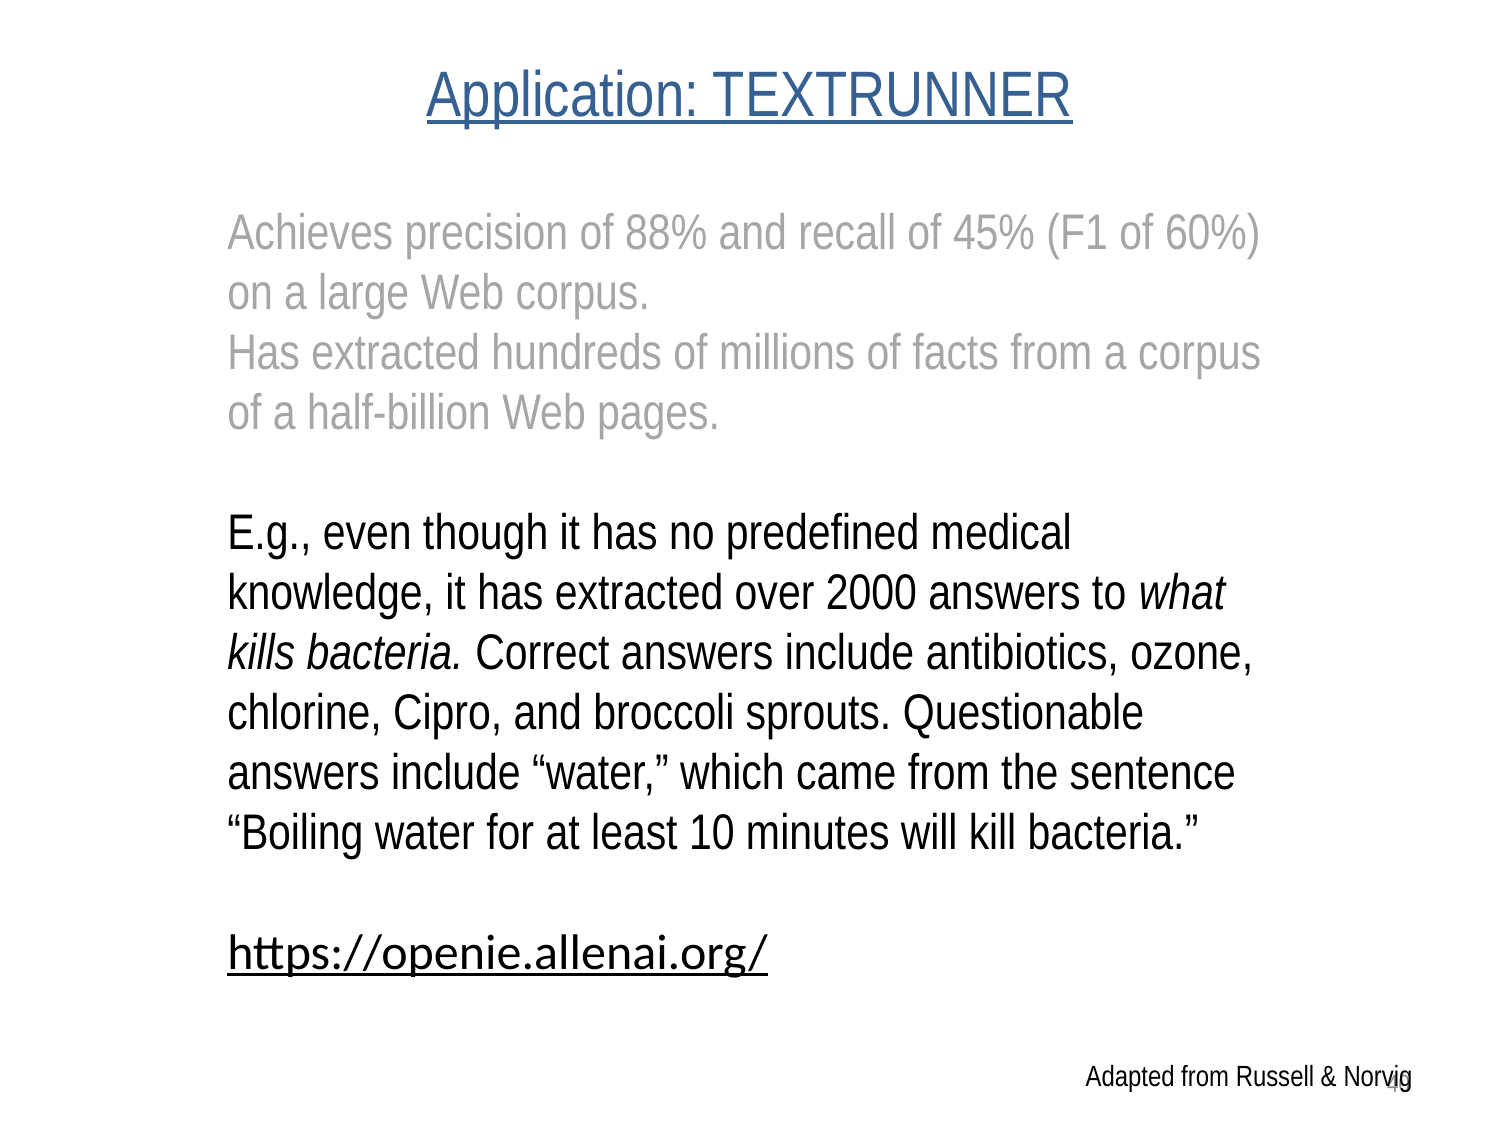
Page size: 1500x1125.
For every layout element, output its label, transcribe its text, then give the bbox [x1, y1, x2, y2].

text_box Achieves precision of 88% and recall of 45% (F1 of 60%) on a large Web corpus. Has extracted hundreds of millions of facts from a corpus of a half-billion Web pages. E.g., even though it has no predeﬁned medical knowledge, it has extracted over 2000 answers to what kills bacteria. Correct answers include antibiotics, ozone, chlorine, Cipro, and broccoli sprouts. Questionable answers include “water,” which came from the sentence “Boiling water for at least 10 minutes will kill bacteria.” https://openie.allenai.org/ [212, 192, 1288, 987]
title Application: TEXTRUNNER [75, 45, 1425, 138]
text_box Adapted from Russell & Norvig [999, 1049, 1428, 1100]
